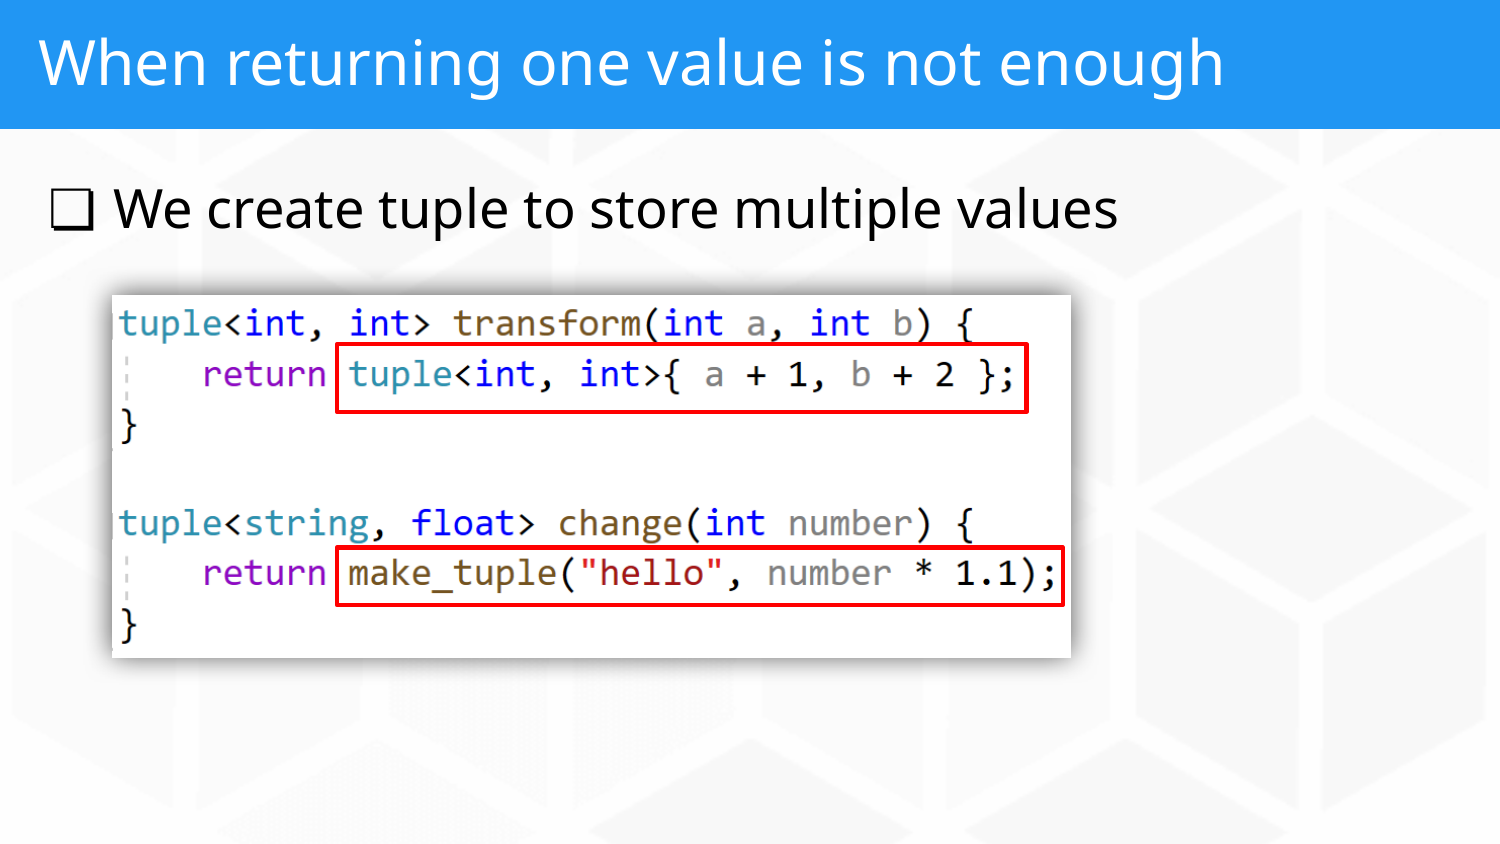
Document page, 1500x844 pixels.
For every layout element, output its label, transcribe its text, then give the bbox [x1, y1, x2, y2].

picture [112, 295, 1072, 658]
list We create tuple to store multiple values [23, 149, 1489, 844]
title When returning one value is not enough [23, 0, 1500, 122]
picture [0, 129, 1500, 844]
